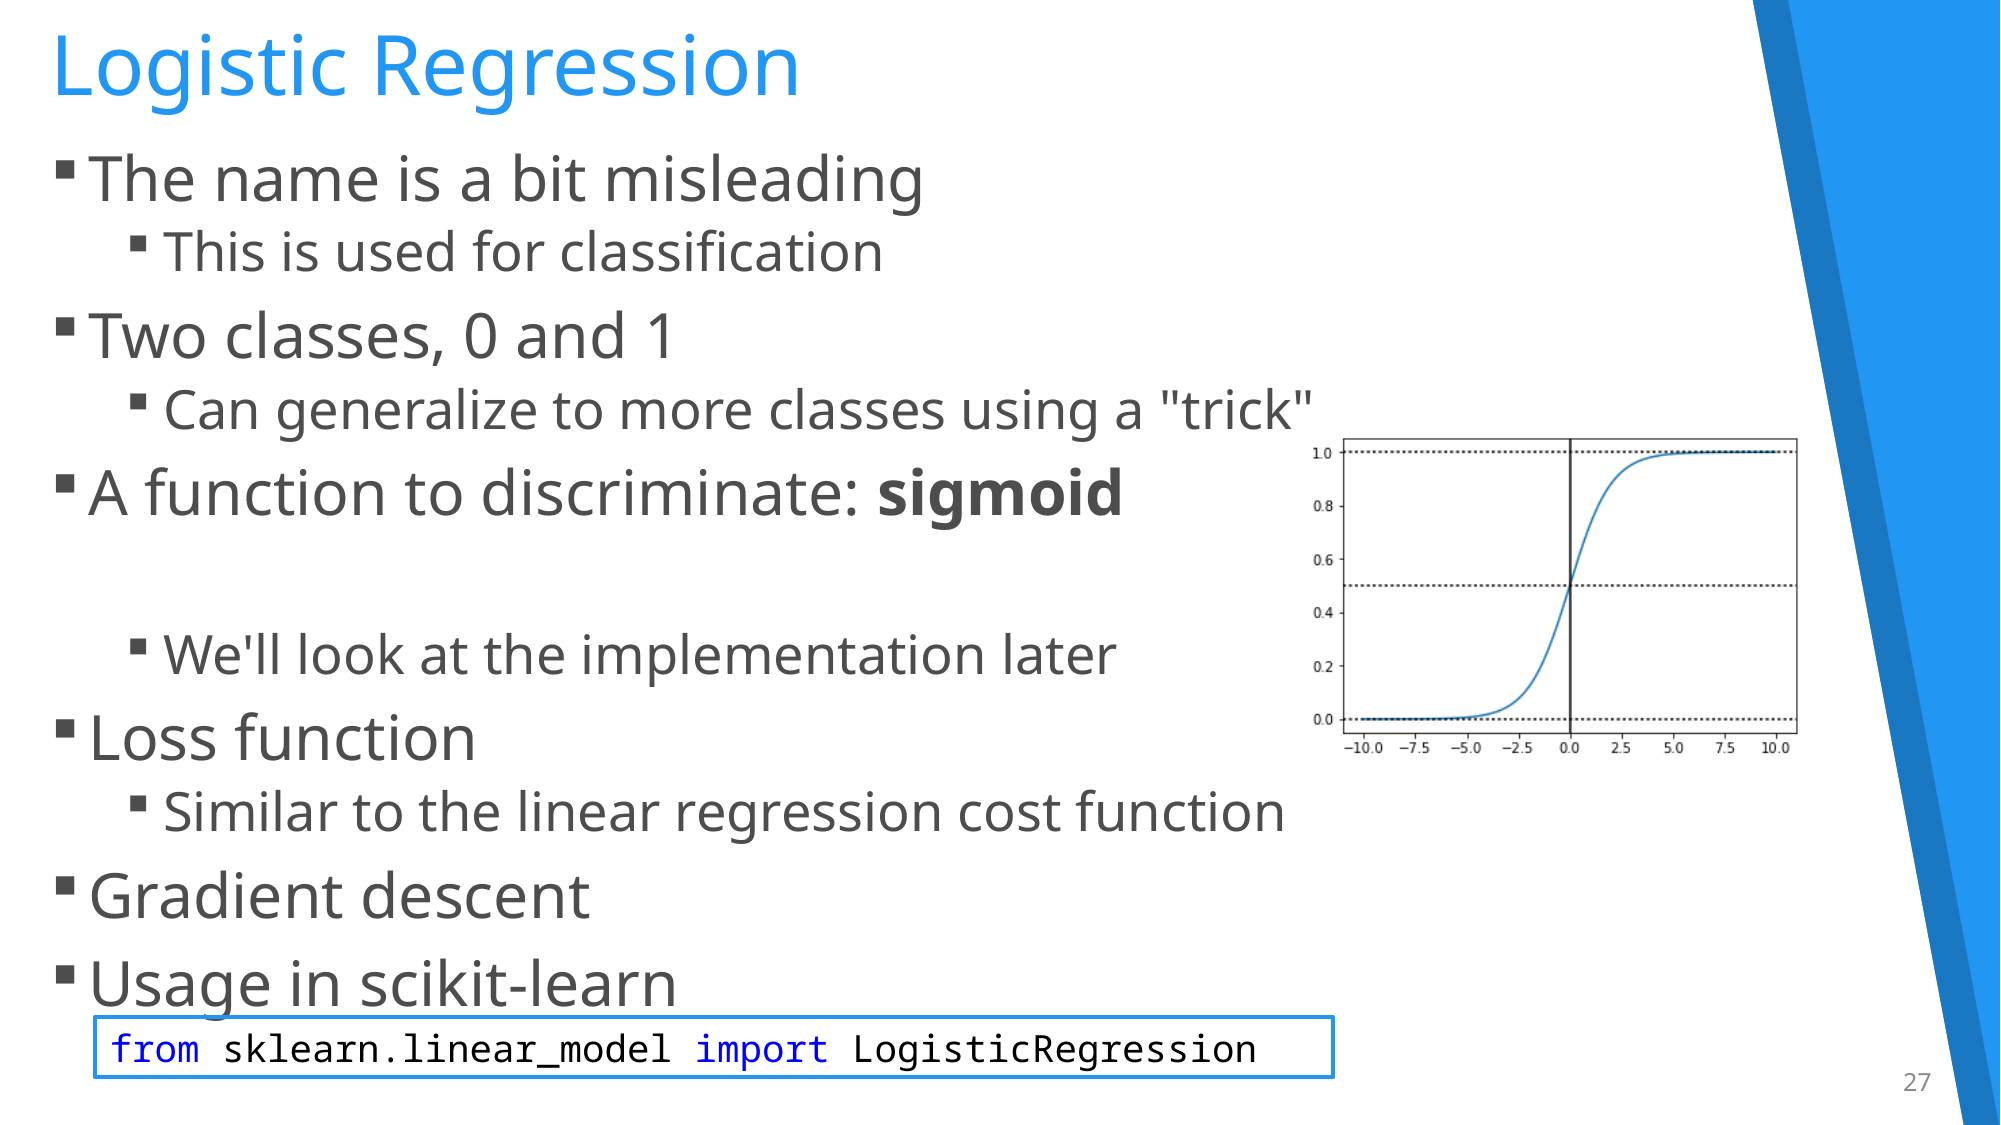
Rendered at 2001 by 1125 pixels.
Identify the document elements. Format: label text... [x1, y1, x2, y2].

title Logistic Regression [35, 0, 1959, 137]
text_box from sklearn.linear_model import LogisticRegression [94, 1017, 1334, 1077]
slide_number 27 [1877, 1053, 1947, 1114]
picture [1308, 429, 1814, 764]
